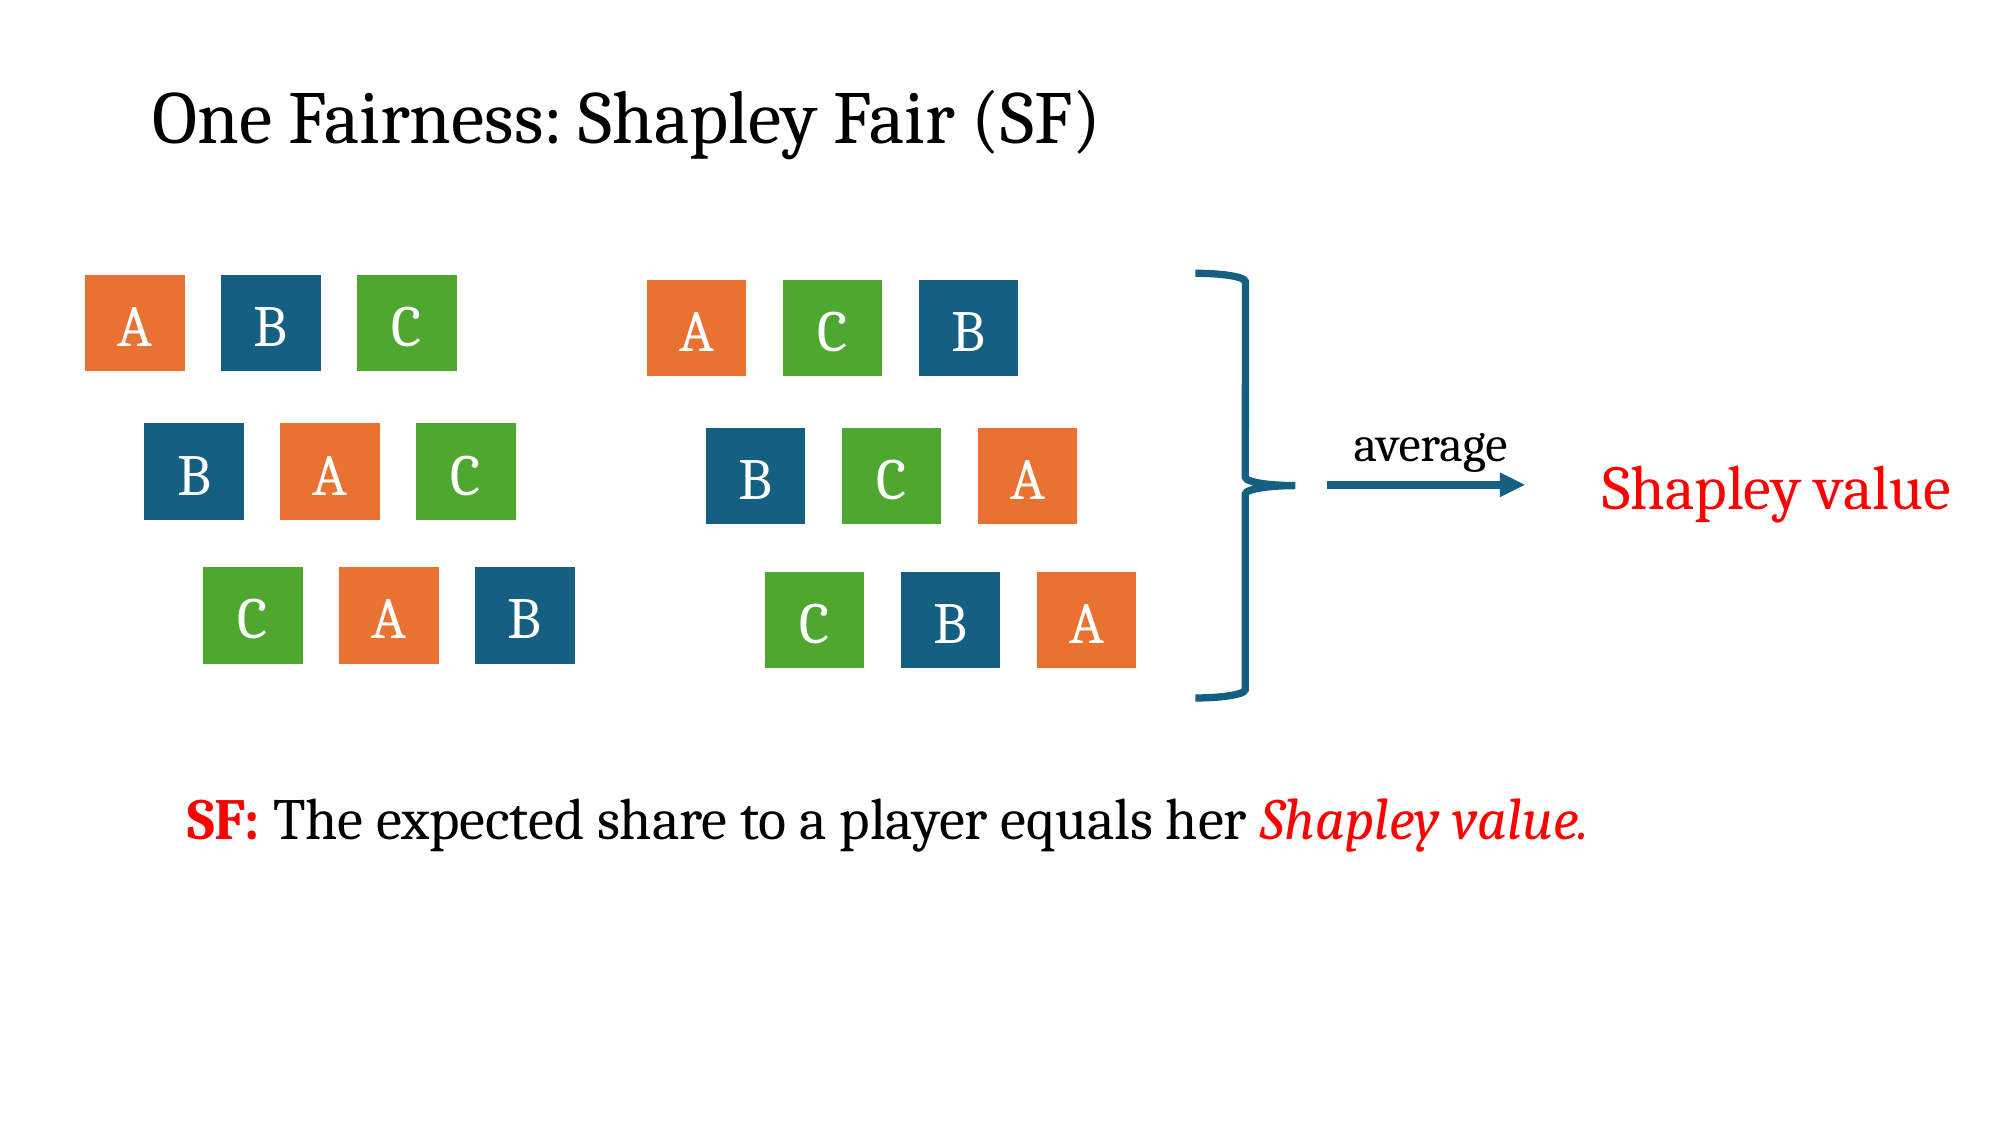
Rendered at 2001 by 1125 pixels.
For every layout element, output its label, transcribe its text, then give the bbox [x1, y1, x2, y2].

list SF: The expected share to a player equals her Shapley value. [172, 781, 1898, 868]
text_box average [1289, 404, 1572, 480]
text_box B [914, 275, 1022, 380]
text_box A [642, 275, 751, 380]
text_box C [353, 271, 461, 376]
text_box A [973, 424, 1082, 528]
text_box Shapley value [1524, 439, 2000, 530]
text_box A [335, 563, 443, 668]
text_box C [412, 419, 520, 524]
text_box B [217, 271, 325, 376]
text_box C [778, 275, 887, 380]
text_box A [1032, 568, 1141, 672]
text_box B [702, 424, 810, 528]
text_box B [897, 568, 1005, 672]
text_box C [837, 424, 946, 528]
title One Fairness: Shapley Fair (SF) [137, 10, 1863, 228]
text_box A [276, 419, 384, 524]
text_box A [81, 271, 189, 376]
text_box [1195, 271, 1296, 700]
text_box C [761, 568, 869, 672]
text_box B [471, 563, 579, 668]
text_box B [140, 419, 248, 524]
text_box C [199, 563, 307, 668]
